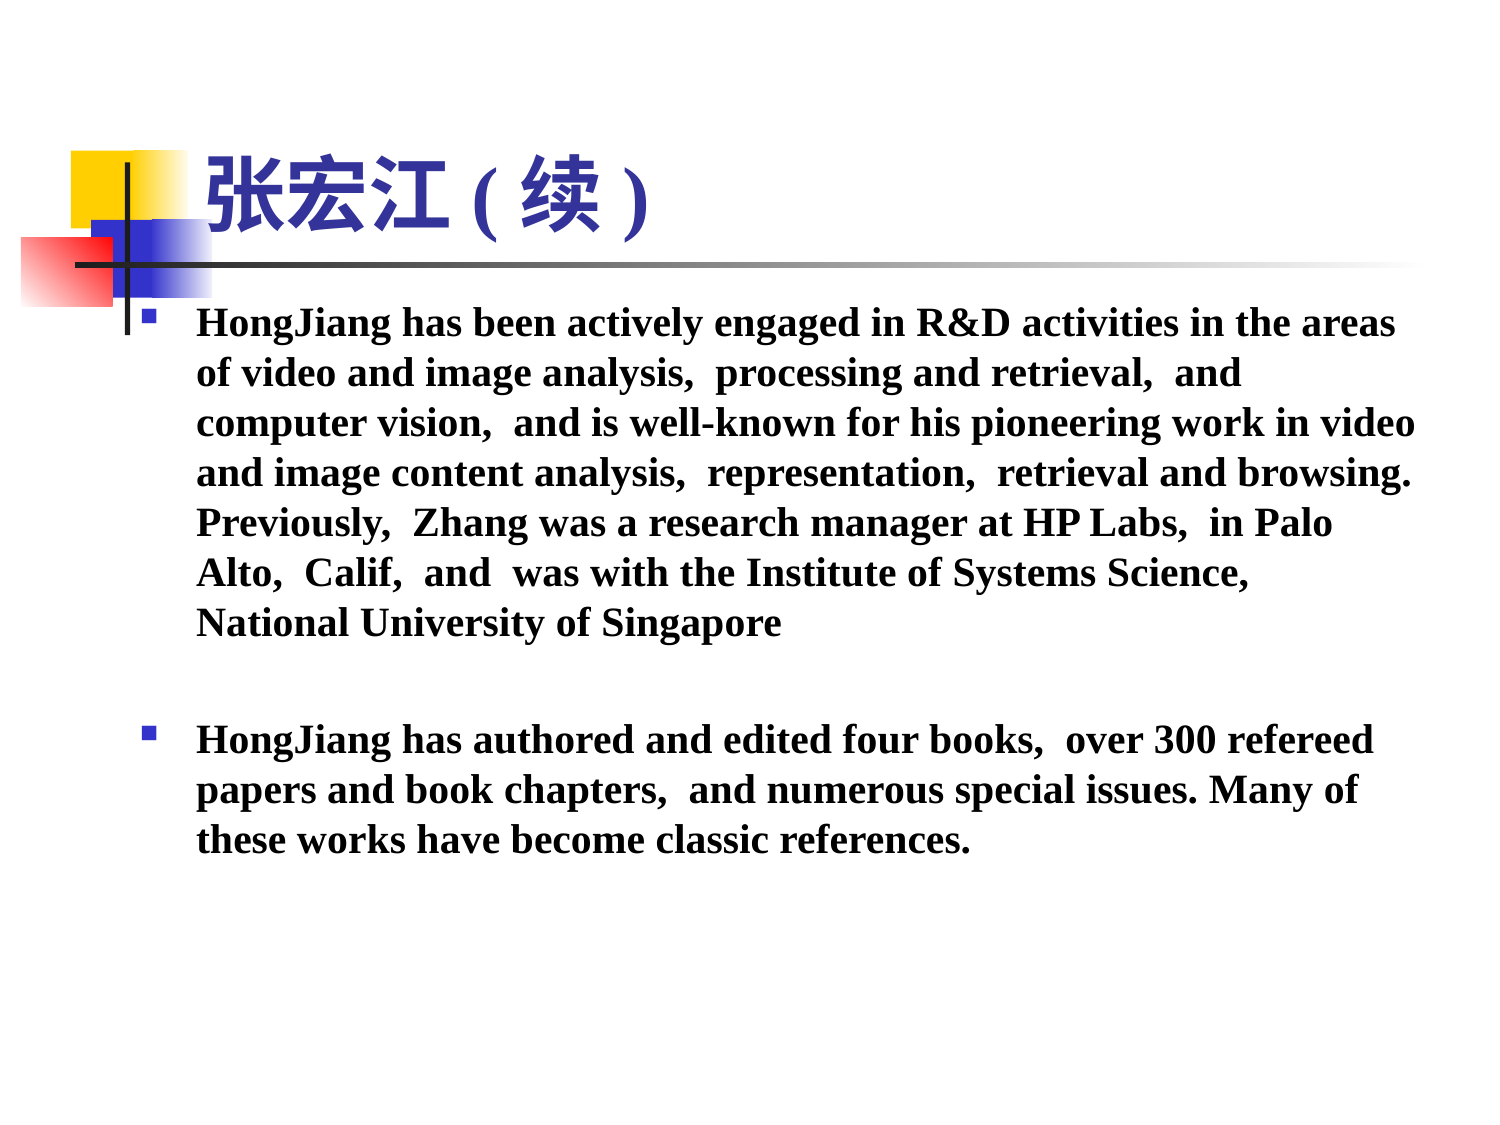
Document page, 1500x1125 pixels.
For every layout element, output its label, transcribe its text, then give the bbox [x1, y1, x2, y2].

title 张宏江(续) [187, 62, 1437, 251]
list HongJiang has been actively engaged in R&D activities in the areas of video and image analysis, processing and retrieval, and computer vision, and is well-known for his pioneering work in video and image content analysis, representation, retrieval and browsing. Previously, Zhang was a research manager at HP Labs, in Palo Alto, Calif, and was with the Institute of Systems Science, National University of Singapore HongJiang has authored and edited four books, over 300 refereed papers and book chapters, and numerous special issues. Many of these works have become classic references. [124, 287, 1438, 1007]
